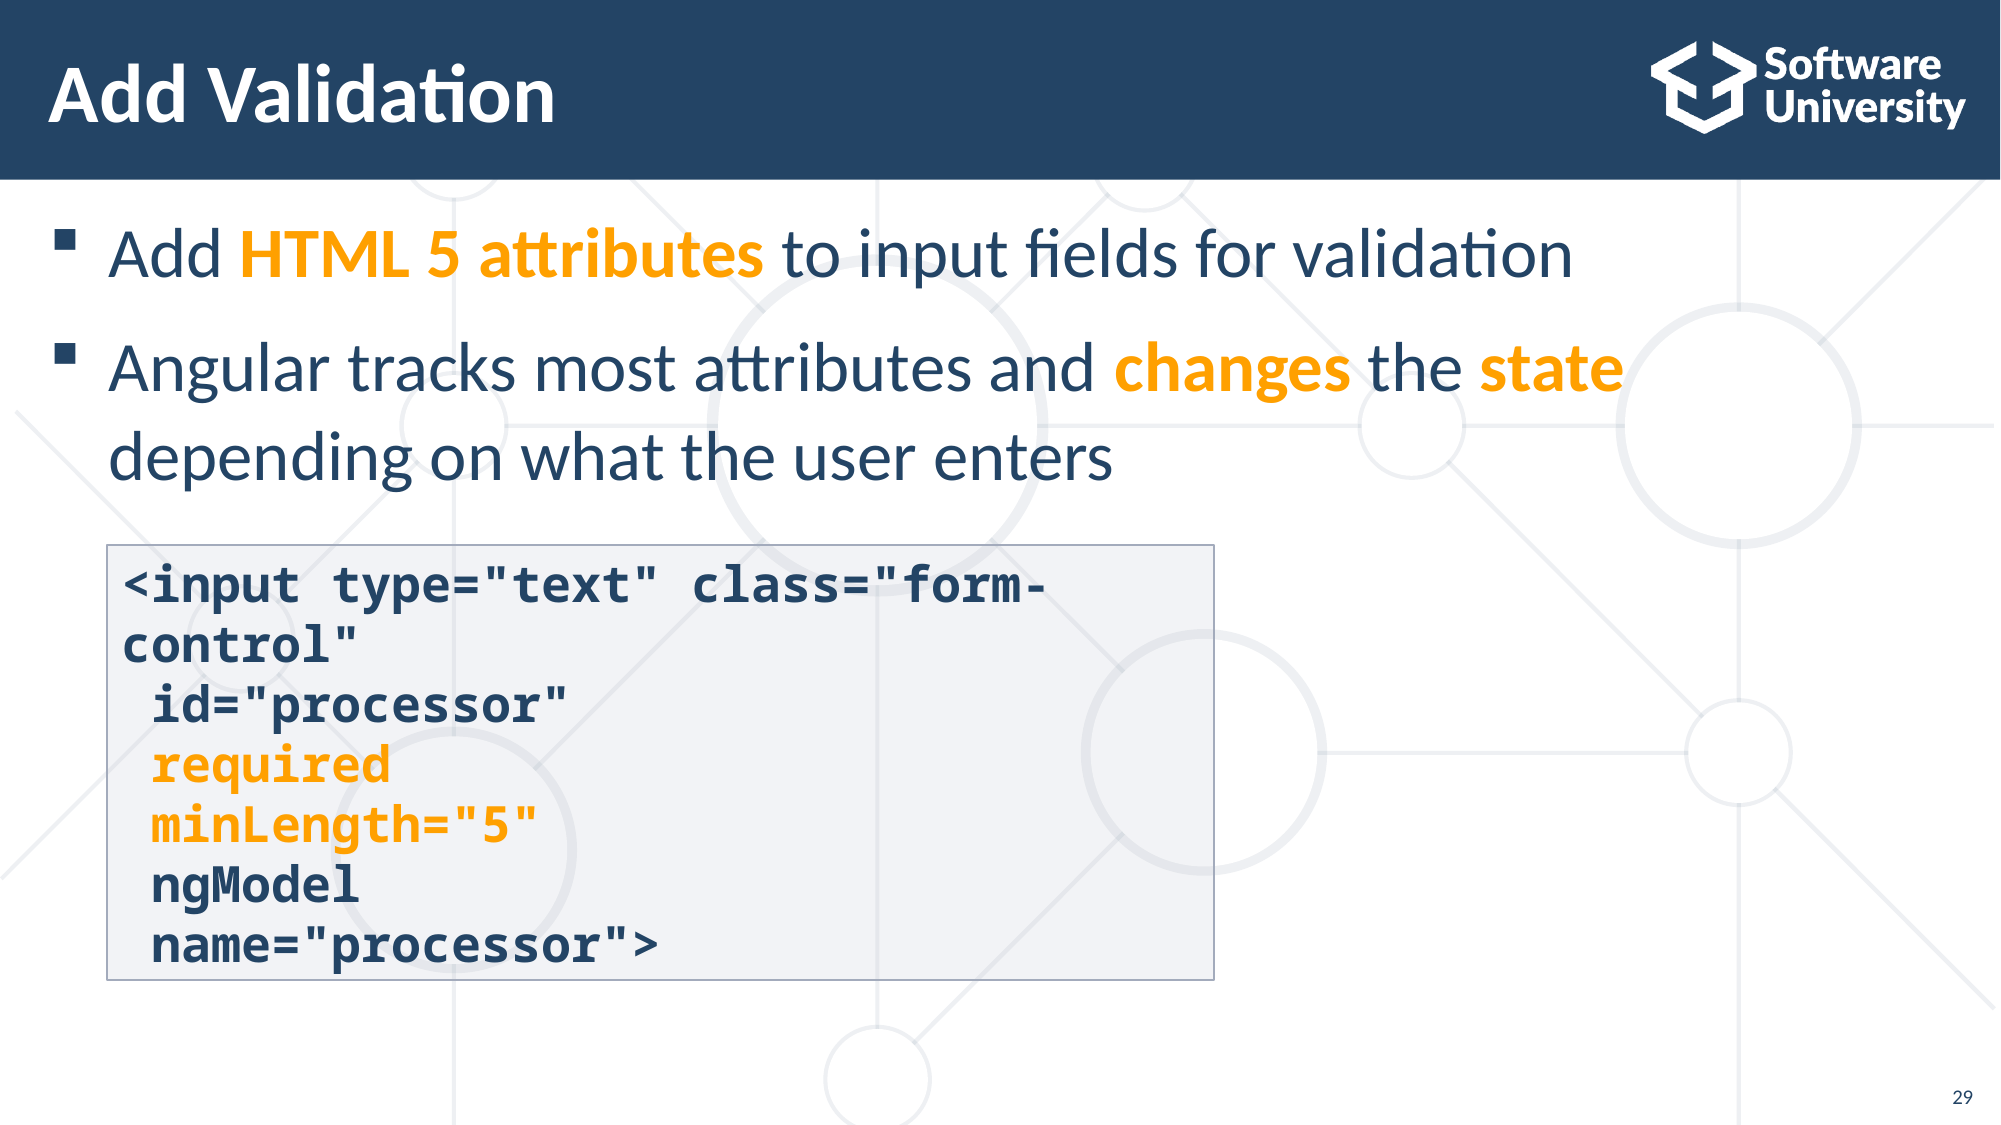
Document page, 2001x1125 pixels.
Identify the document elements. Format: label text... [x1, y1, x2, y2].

list Add HTML 5 attributes to input fields for validation Angular tracks most attributes and changes the state depending on what the user enters [31, 196, 1970, 1104]
title Add Validation [31, 16, 1625, 162]
text_box <input type="text" class="form-control" id="processor" required minLength="5" ngModel name="processor"> [106, 544, 1214, 980]
slide_number 29 [1927, 1067, 1989, 1117]
picture [1651, 41, 1966, 134]
